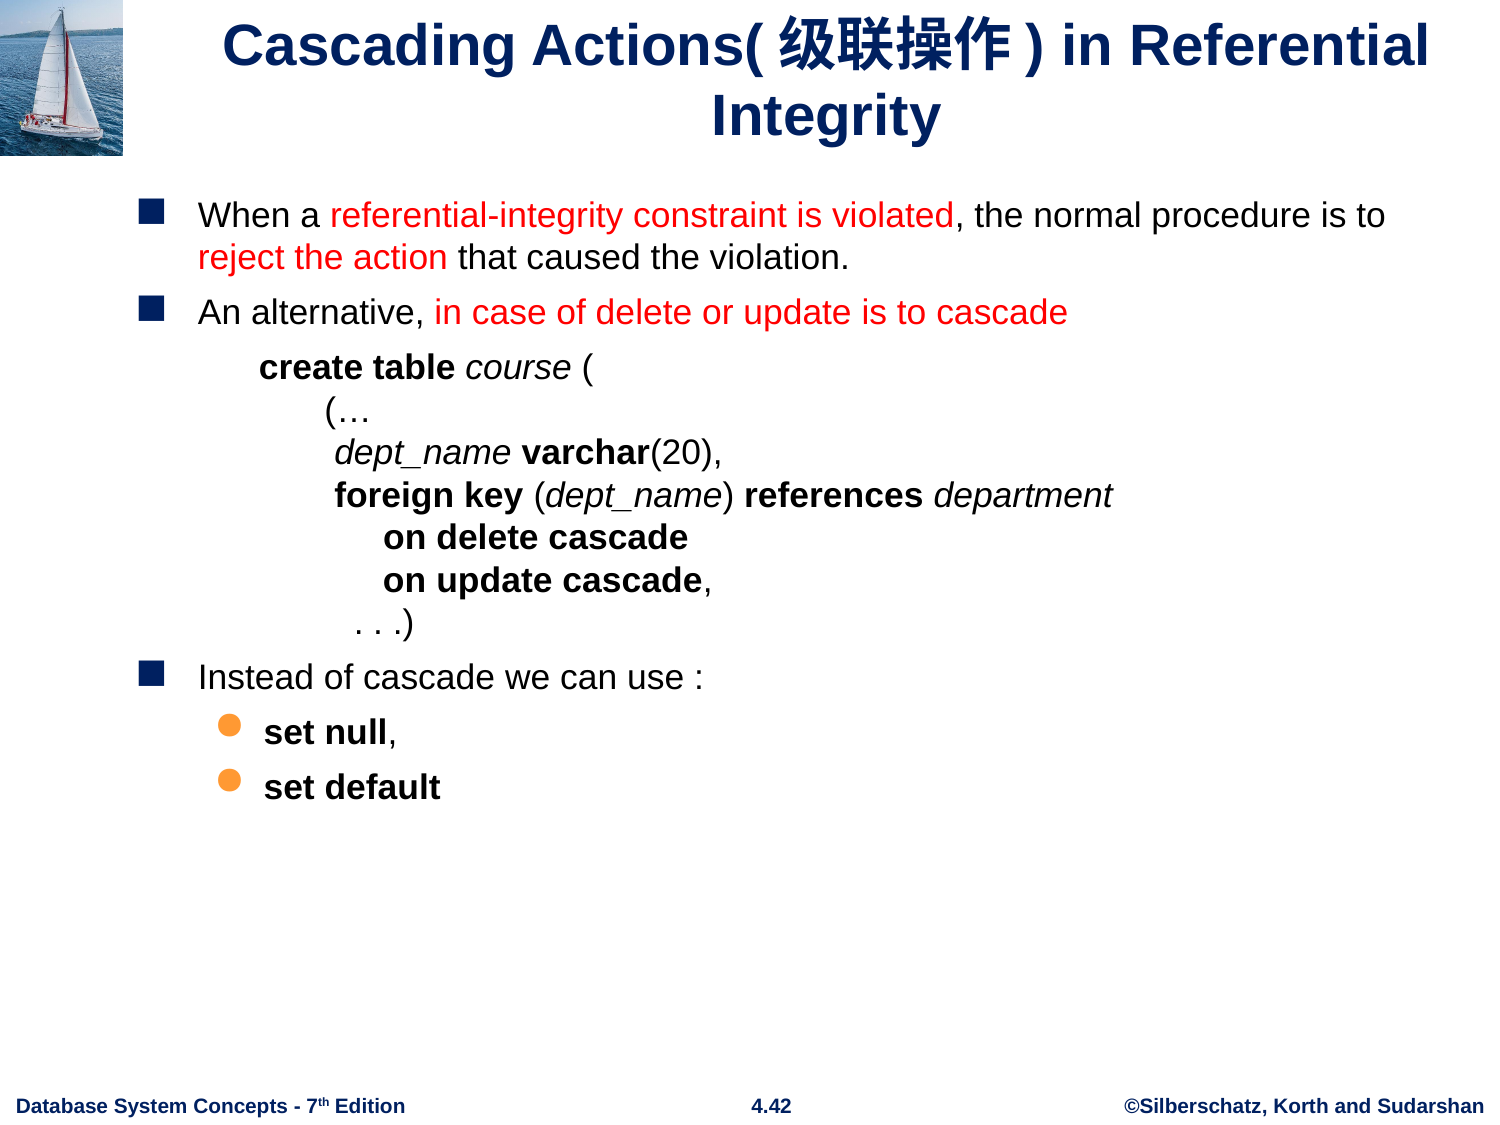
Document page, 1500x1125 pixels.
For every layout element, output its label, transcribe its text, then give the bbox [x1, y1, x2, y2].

list When a referential-integrity constraint is violated, the normal procedure is to reject the action that caused the violation. An alternative, in case of delete or update is to cascade create table course ( (… dept_name varchar(20), foreign key (dept_name) references department on delete cascade on update cascade, . . .) Instead of cascade we can use : set null, set default [126, 184, 1408, 914]
title Cascading Actions(级联操作) in Referential Integrity [126, 84, 1500, 156]
picture [0, 0, 123, 156]
